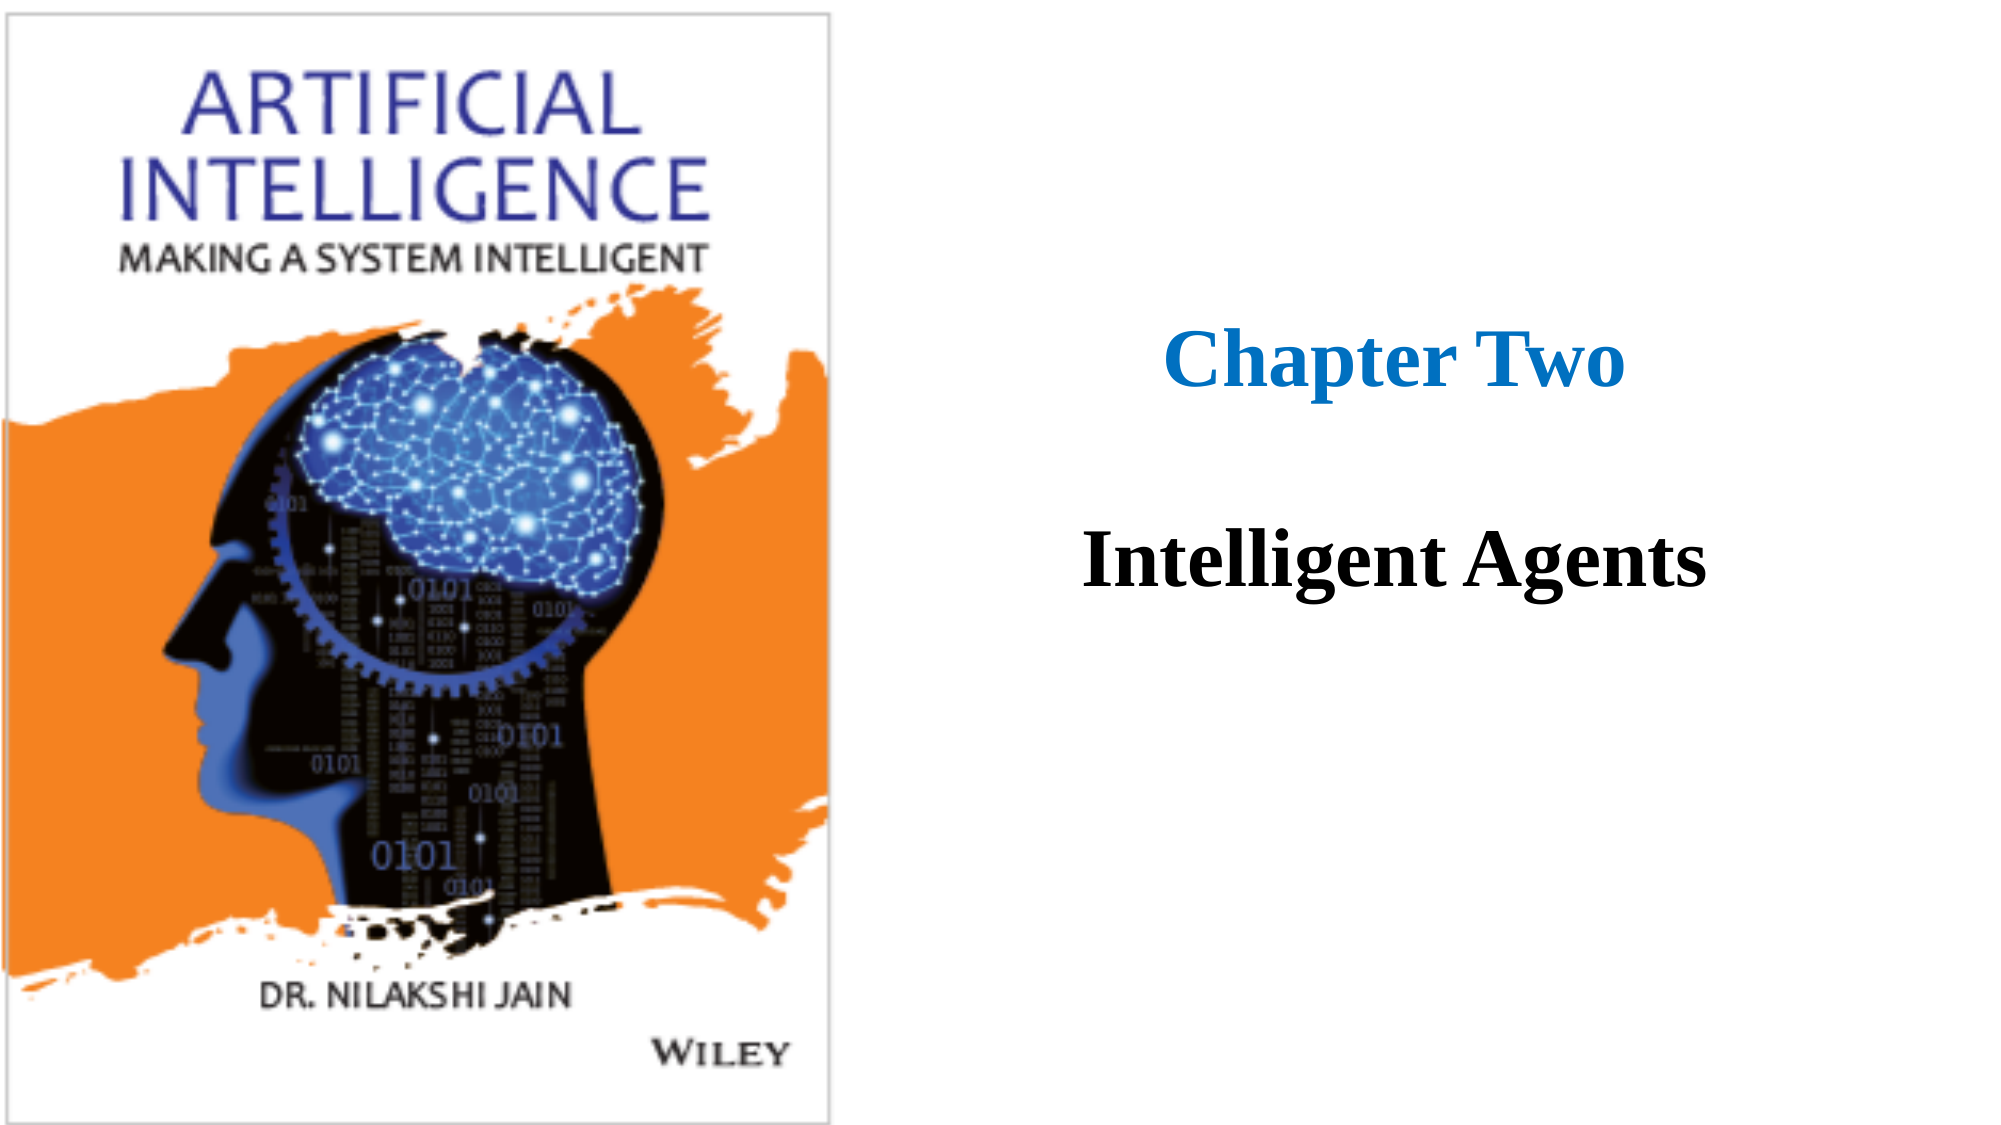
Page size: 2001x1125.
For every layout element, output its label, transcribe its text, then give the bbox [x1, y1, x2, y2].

text_box Chapter Two Intelligent Agents [989, 295, 1800, 811]
picture [0, 4, 838, 1125]
